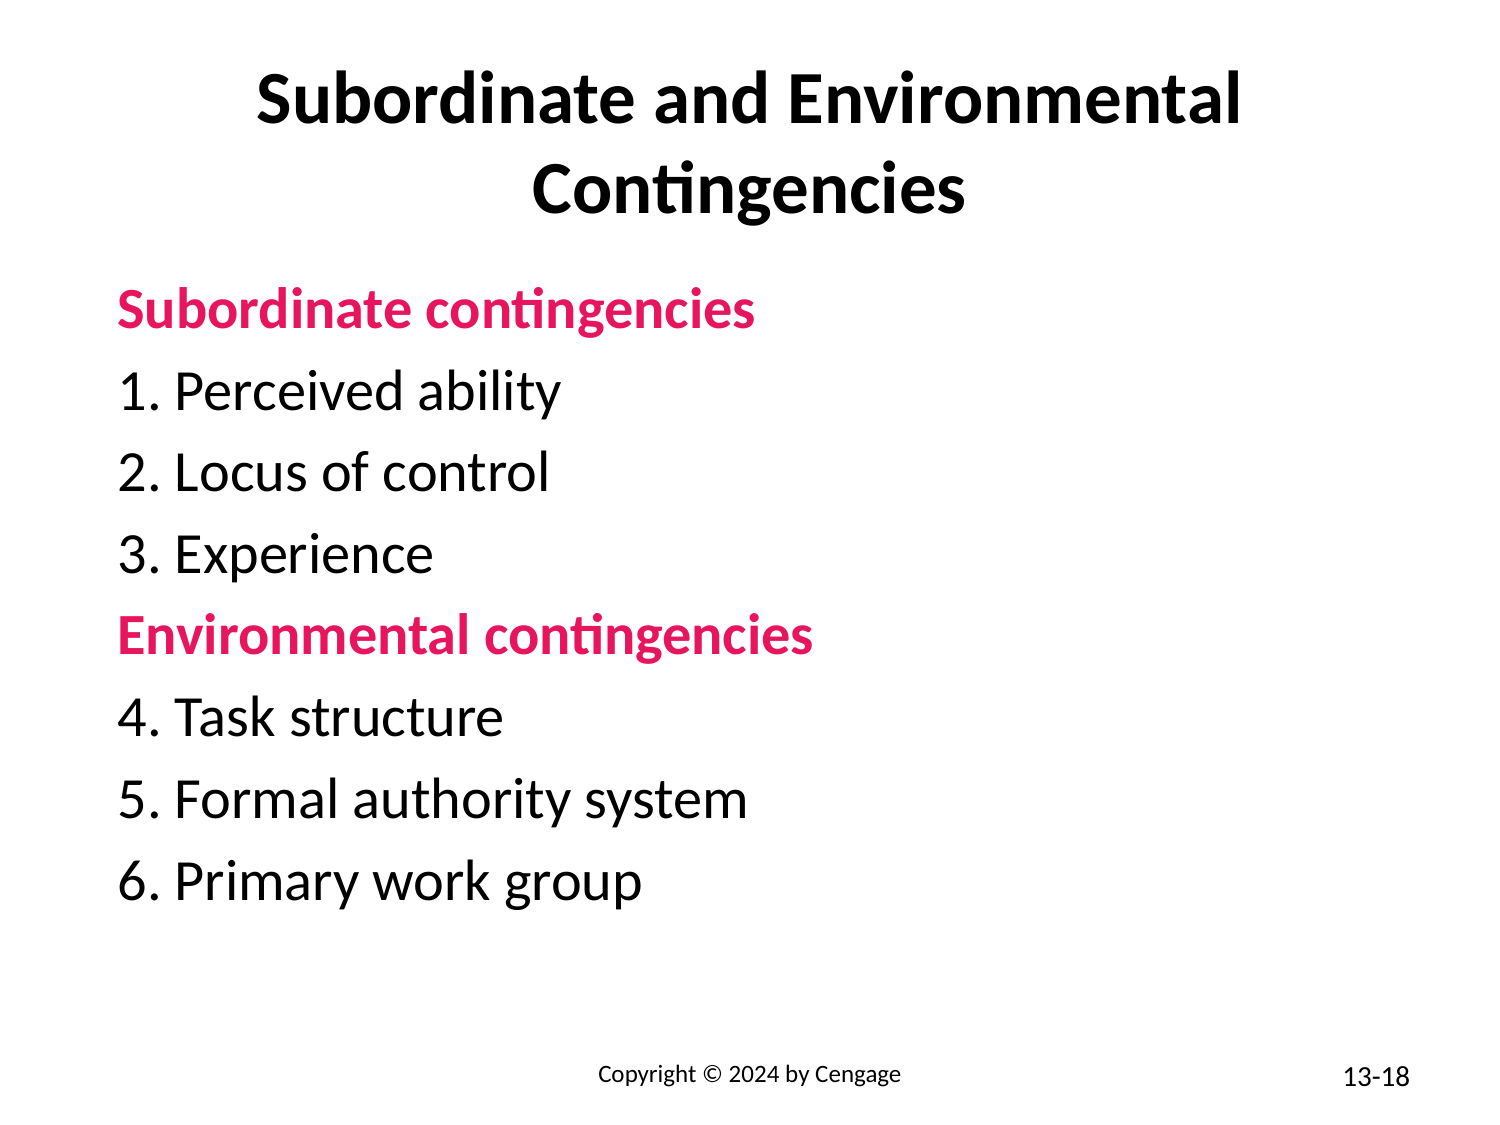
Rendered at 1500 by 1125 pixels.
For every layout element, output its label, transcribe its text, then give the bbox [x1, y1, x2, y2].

list Subordinate contingencies Perceived ability Locus of control Experience Environmental contingencies Task structure Formal authority system Primary work group [102, 262, 1425, 1005]
text_box 13-18 [1074, 1050, 1425, 1103]
footer Copyright © 2024 by Cengage [424, 1049, 1076, 1103]
title Subordinate and Environmental Contingencies [75, 45, 1425, 233]
